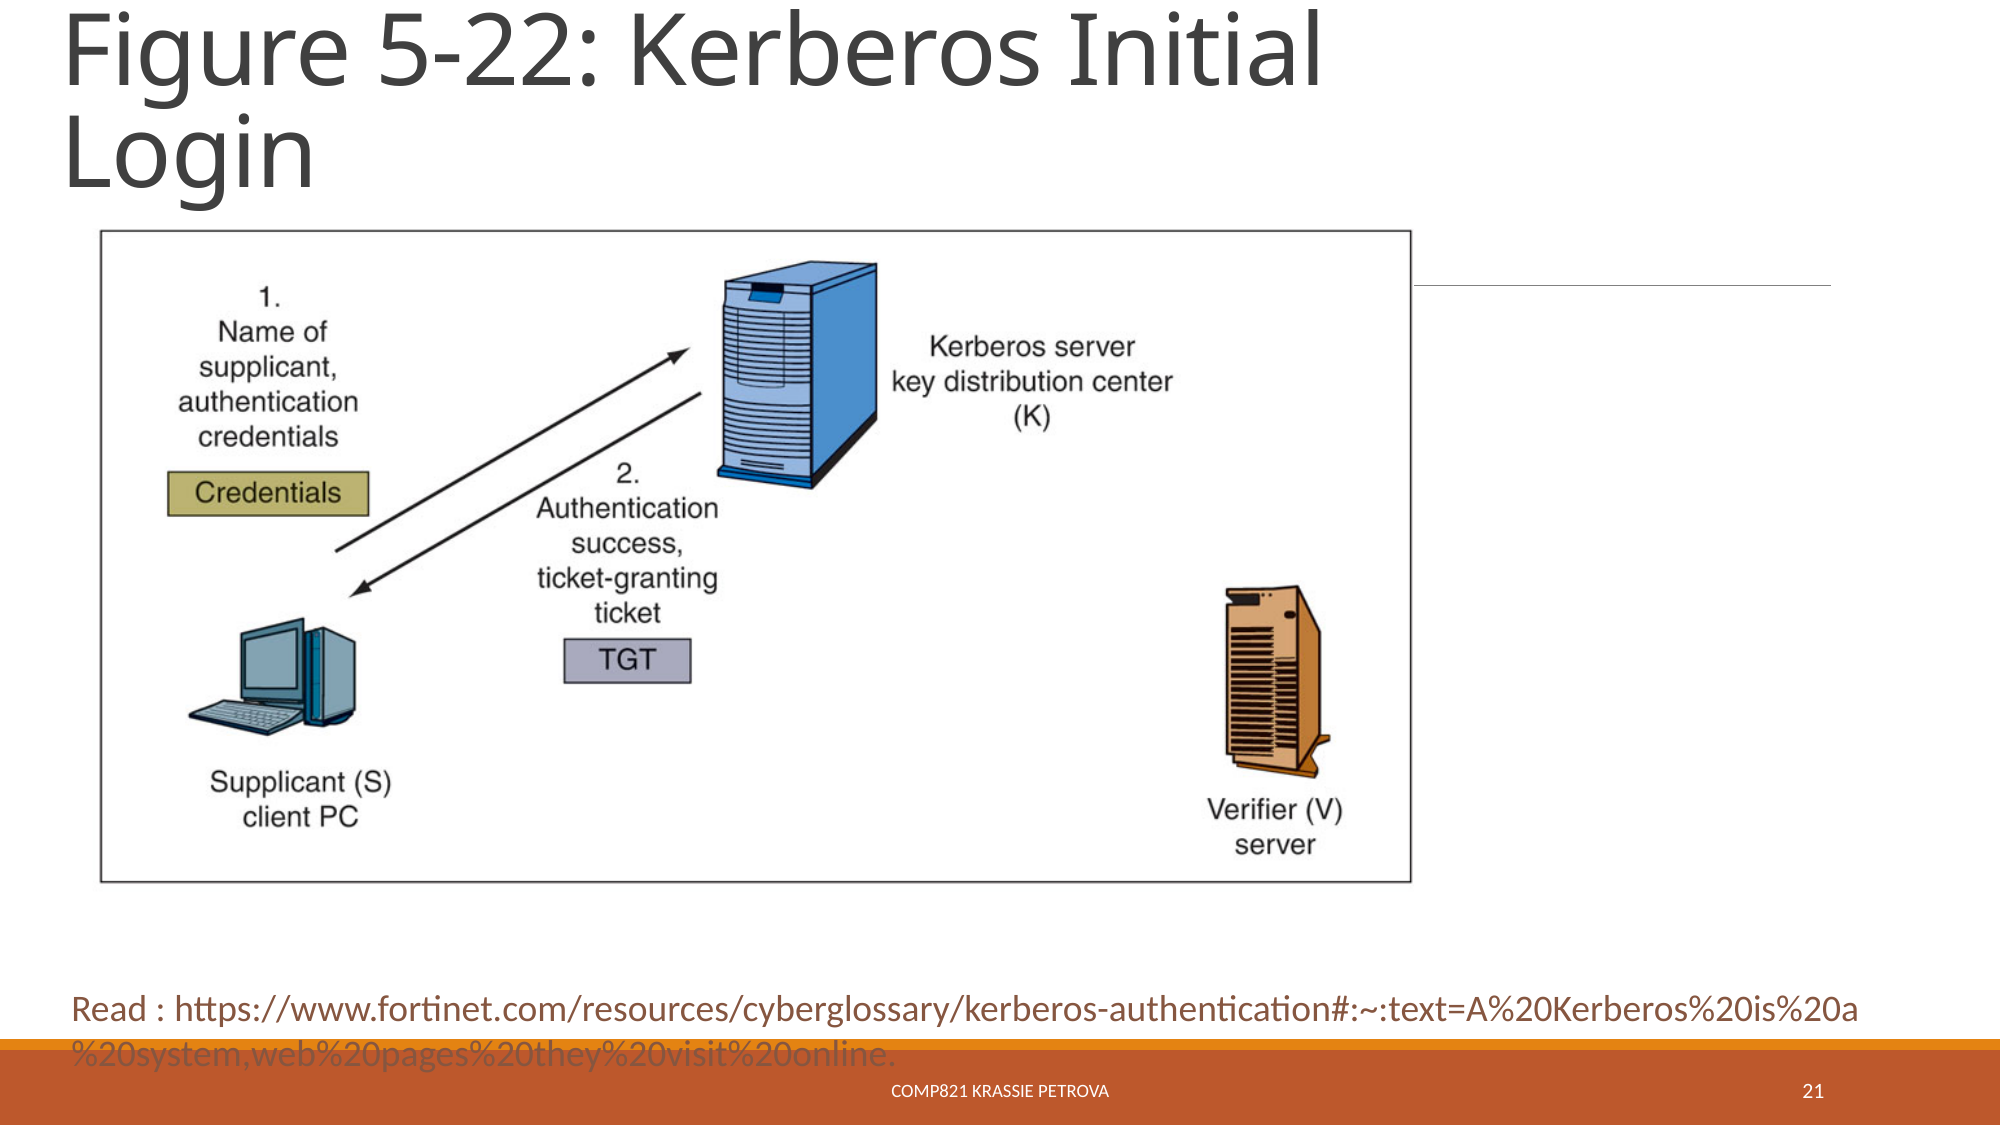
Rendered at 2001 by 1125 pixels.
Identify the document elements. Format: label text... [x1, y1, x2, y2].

footer COMP821 Krassie Petrova [604, 1082, 1396, 1120]
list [92, 227, 1415, 897]
text_box Read : https://www.fortinet.com/resources/cyberglossary/kerberos-authentication#:~:text=A%20Kerberos%20is%20a%20system,web%20pages%20they%20visit%20online. [56, 976, 1967, 1082]
title Figure 5-22: Kerberos Initial Login [45, 75, 1561, 216]
slide_number 21 [1624, 1082, 1840, 1120]
